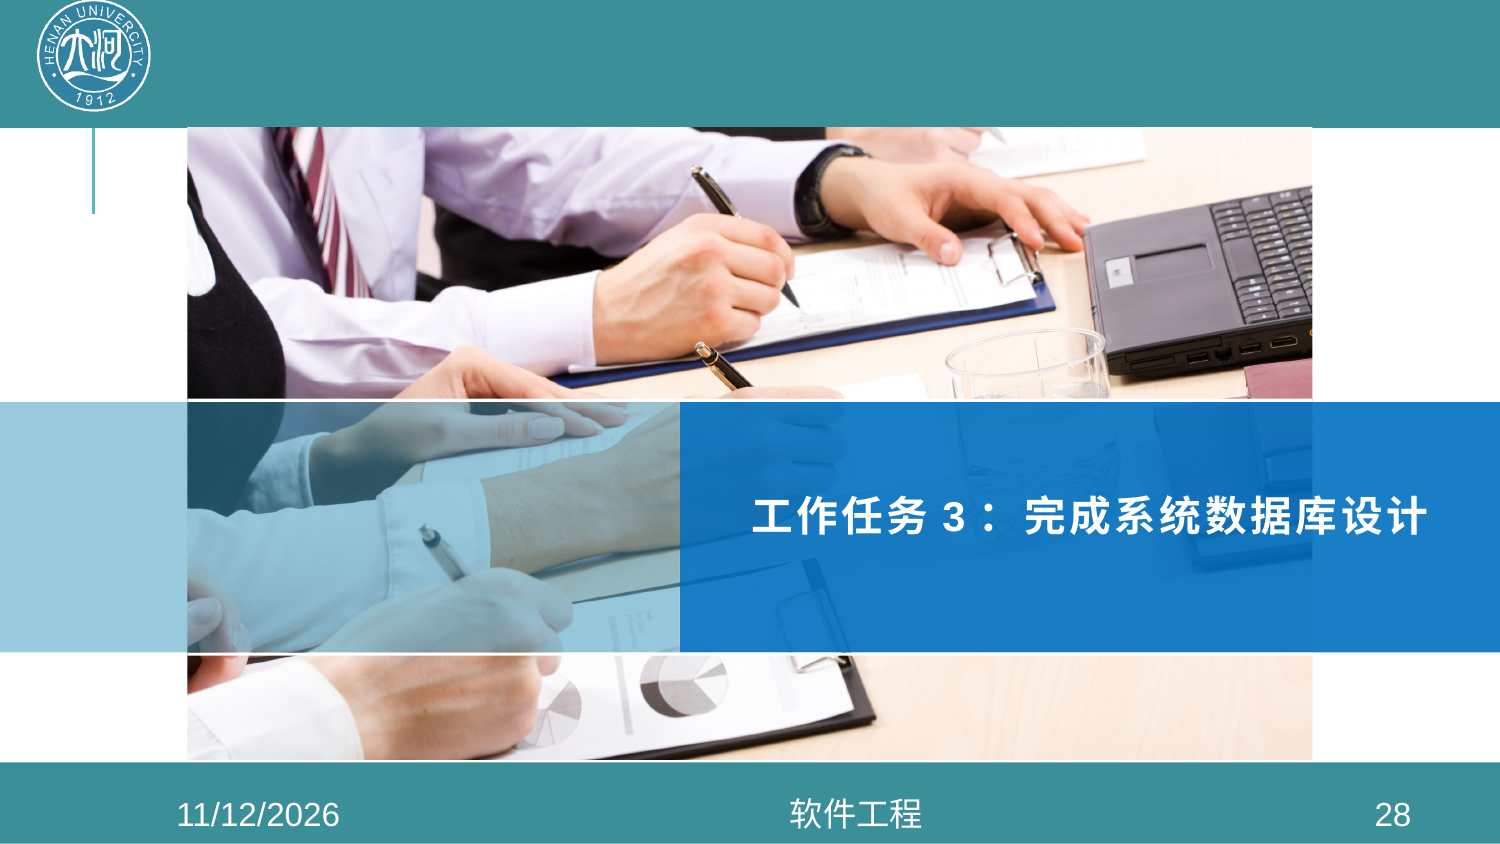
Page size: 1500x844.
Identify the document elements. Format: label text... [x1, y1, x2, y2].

text_box 工作任务3：完成系统数据库设计 [1318, 481, 1492, 547]
text_box [0, 401, 180, 654]
picture [186, 126, 1313, 761]
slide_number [126, 796, 391, 830]
text_box [1318, 401, 1500, 654]
slide_number 28 [1333, 796, 1454, 830]
footer 软件工程 [391, 796, 1322, 830]
